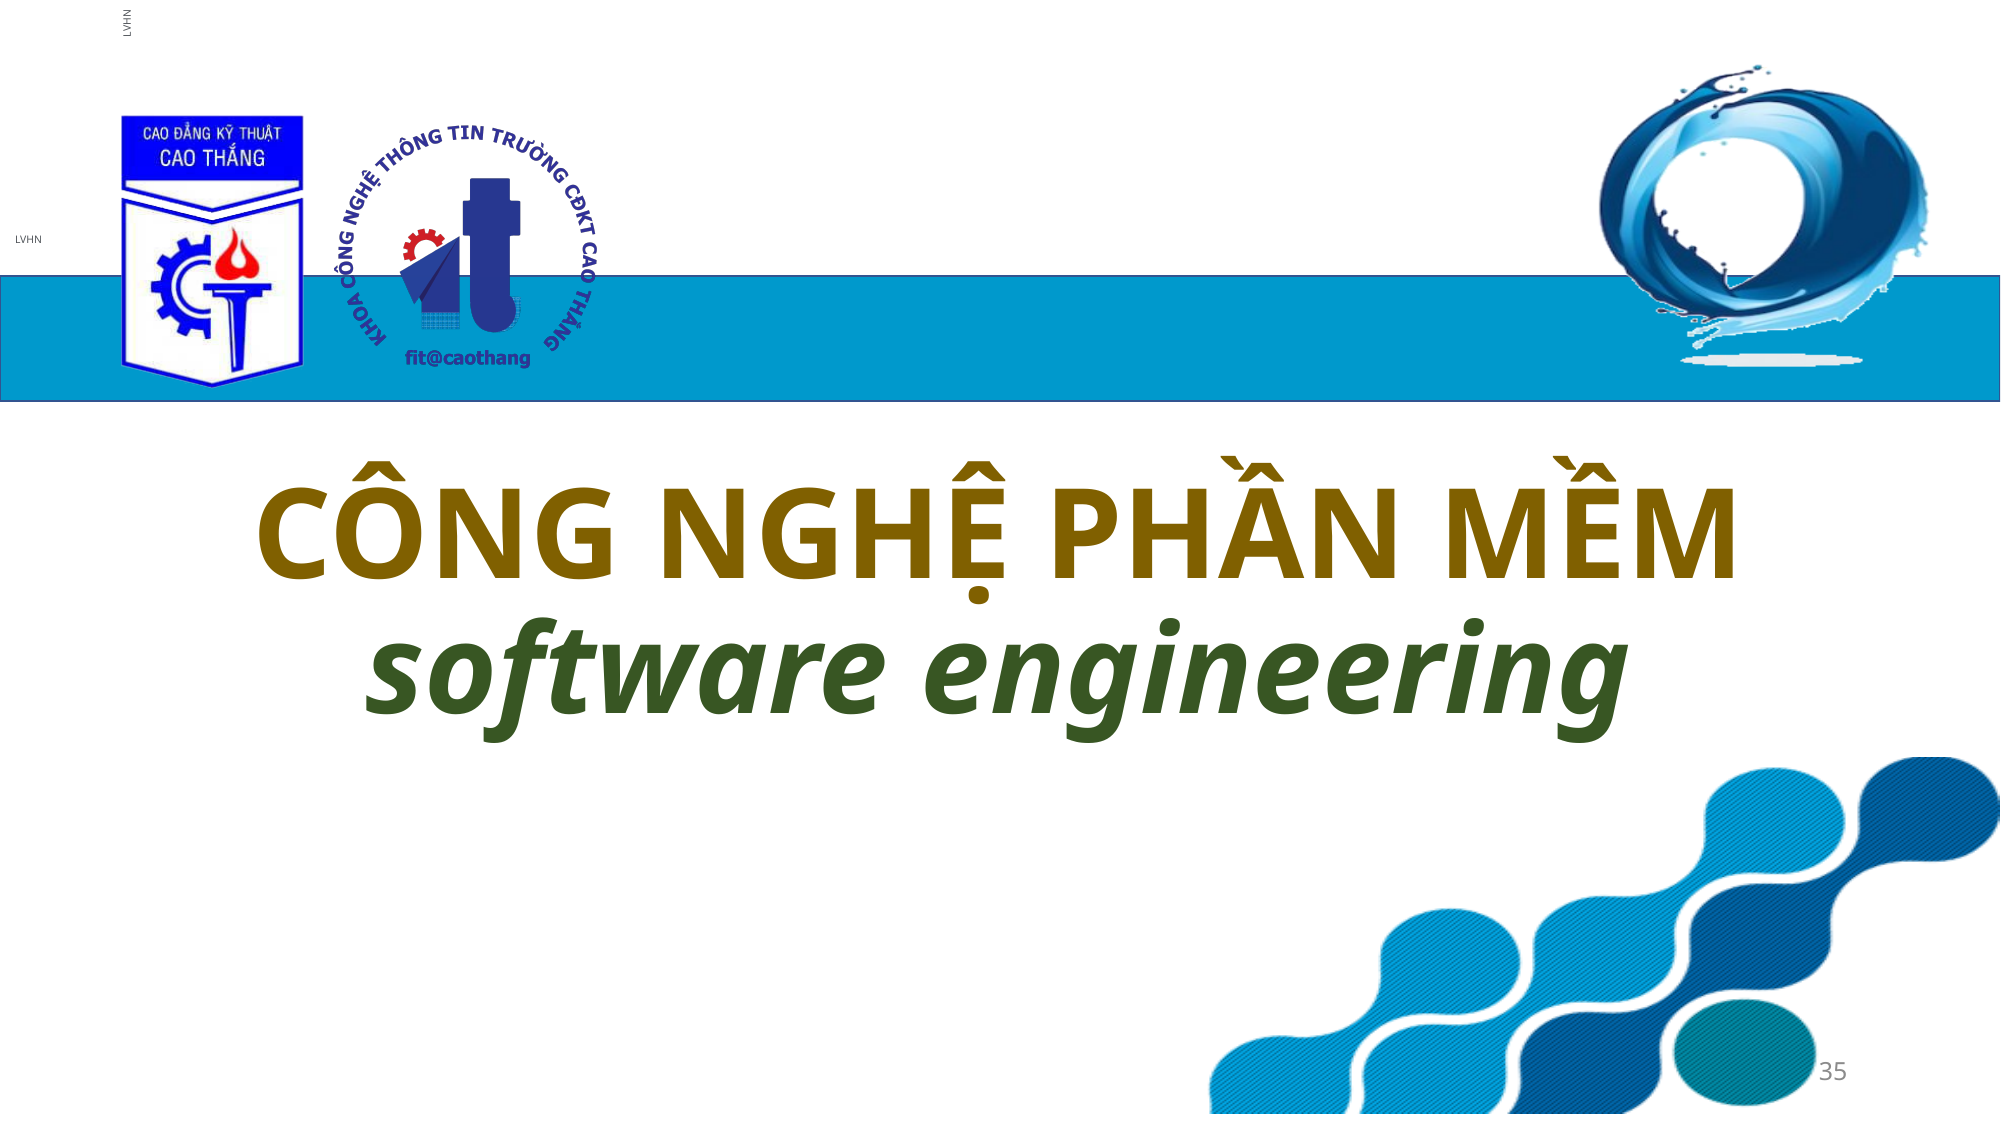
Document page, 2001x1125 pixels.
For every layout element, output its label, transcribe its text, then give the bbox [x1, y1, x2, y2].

picture [1528, 11, 2000, 304]
picture [1204, 757, 2000, 1114]
picture [105, 74, 648, 368]
slide_number 35 [1412, 1042, 1863, 1103]
title CÔNG NGHỆ PHẦN MỀM software engineering [136, 280, 1862, 749]
